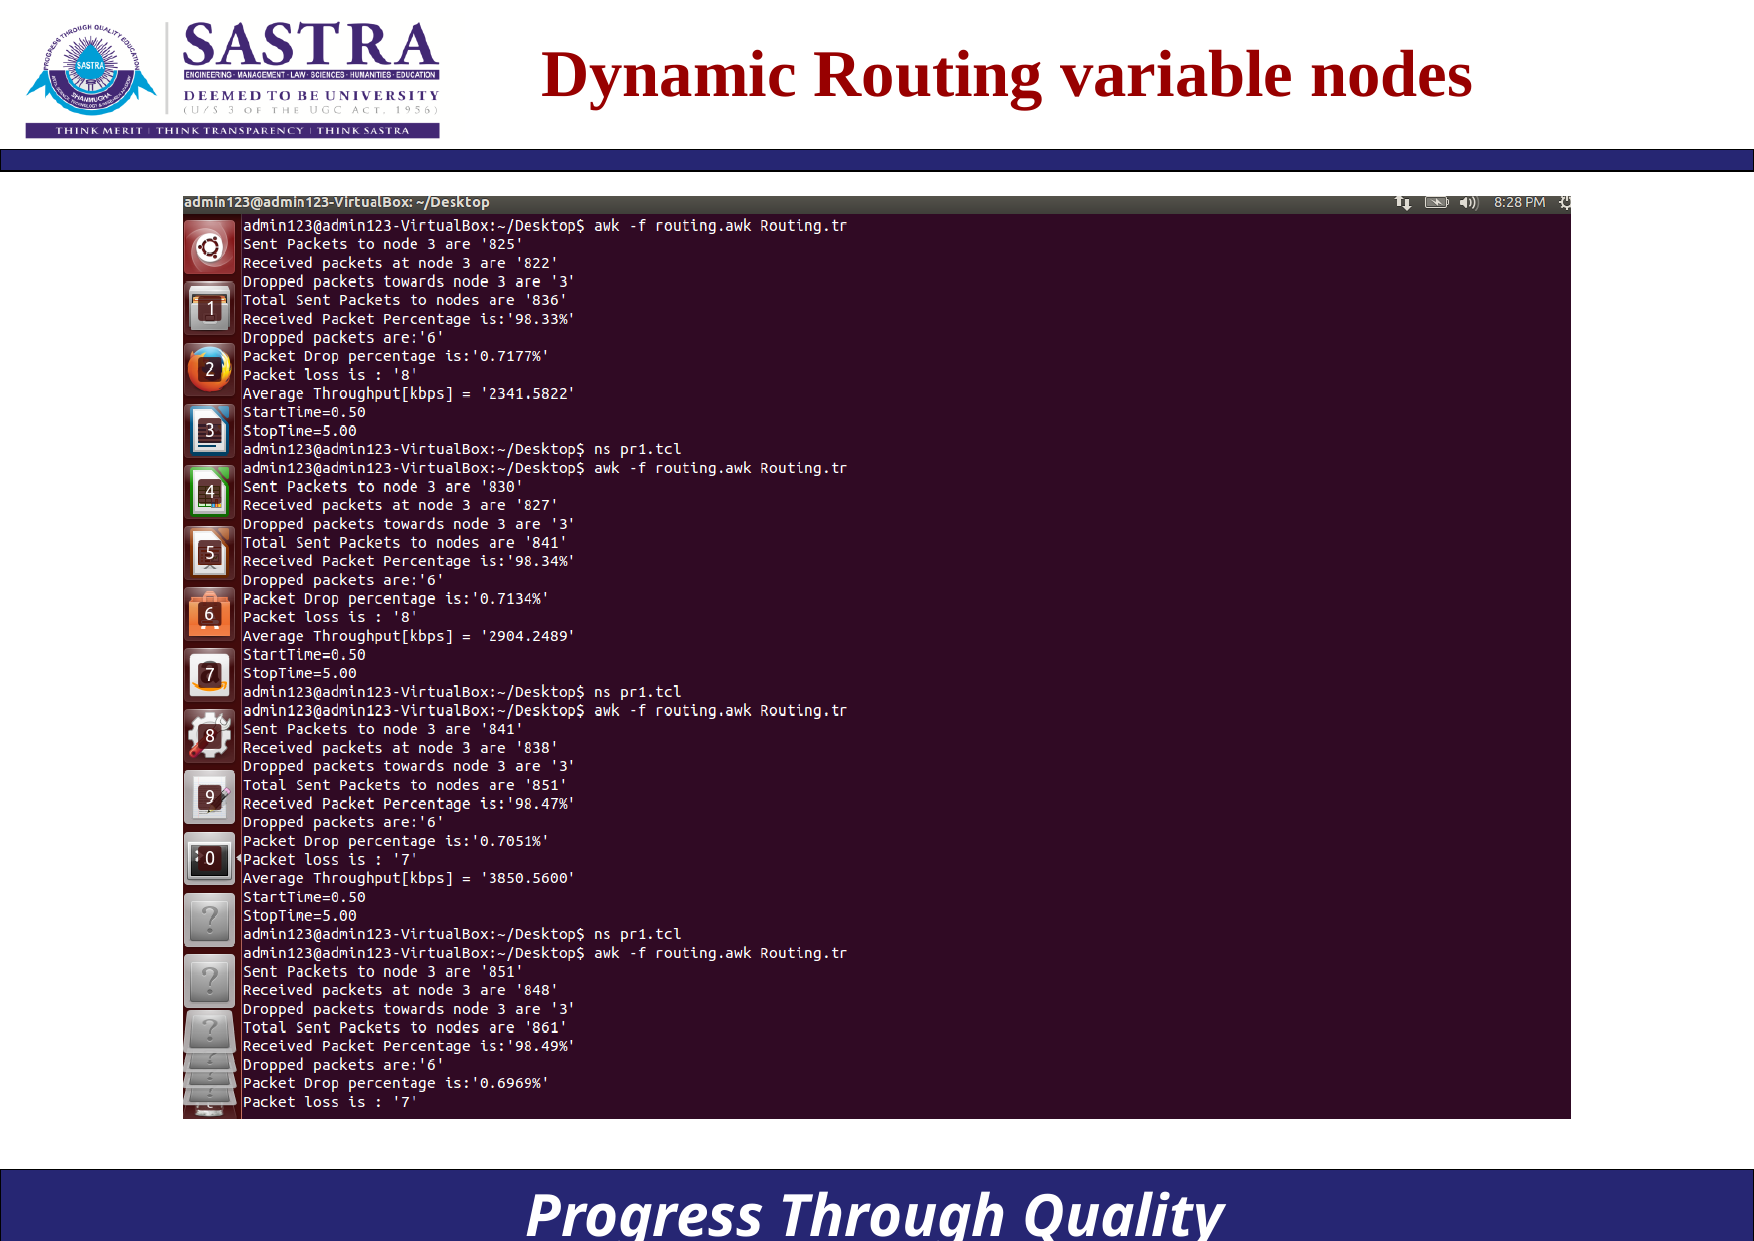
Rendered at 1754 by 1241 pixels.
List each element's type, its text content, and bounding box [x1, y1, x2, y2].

title Dynamic Routing variable nodes [457, 28, 1501, 125]
picture [0, 13, 465, 145]
picture [182, 196, 1572, 1119]
